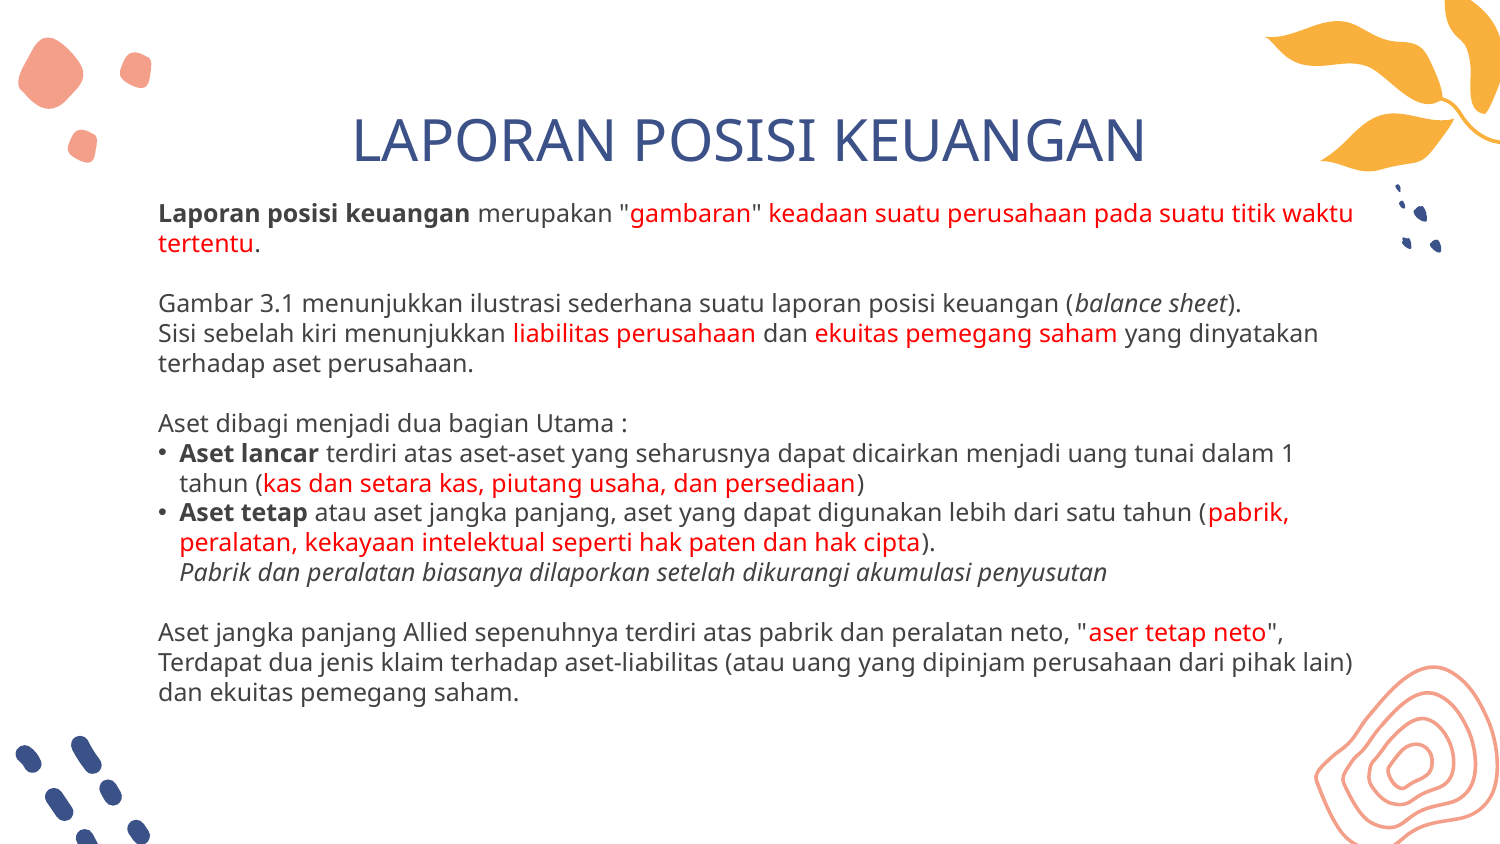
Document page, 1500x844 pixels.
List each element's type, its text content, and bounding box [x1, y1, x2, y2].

list Laporan posisi keuangan merupakan "gambaran" keadaan suatu perusahaan pada suatu titik waktu tertentu. Gambar 3.1 menunjukkan ilustrasi sederhana suatu laporan posisi keuangan (balance sheet). Sisi sebelah kiri menunjukkan liabilitas perusahaan dan ekuitas pemegang saham yang dinyatakan terhadap aset perusahaan. Aset dibagi menjadi dua bagian Utama : Aset lancar terdiri atas aset-aset yang seharusnya dapat dicairkan menjadi uang tunai dalam 1 tahun (kas dan setara kas, piutang usaha, dan persediaan) Aset tetap atau aset jangka panjang, aset yang dapat digunakan lebih dari satu tahun (pabrik, peralatan, kekayaan intelektual seperti hak paten dan hak cipta). Pabrik dan peralatan biasanya dilaporkan setelah dikurangi akumulasi penyusutan Aset jangka panjang Allied sepenuhnya terdiri atas pabrik dan peralatan neto, "aser tetap neto", Terdapat dua jenis klaim terhadap aset-liabilitas (atau uang yang dipinjam perusahaan dari pihak lain) dan ekuitas pemegang saham. [118, 182, 1382, 750]
title LAPORAN POSISI KEUANGAN [118, 88, 1382, 182]
